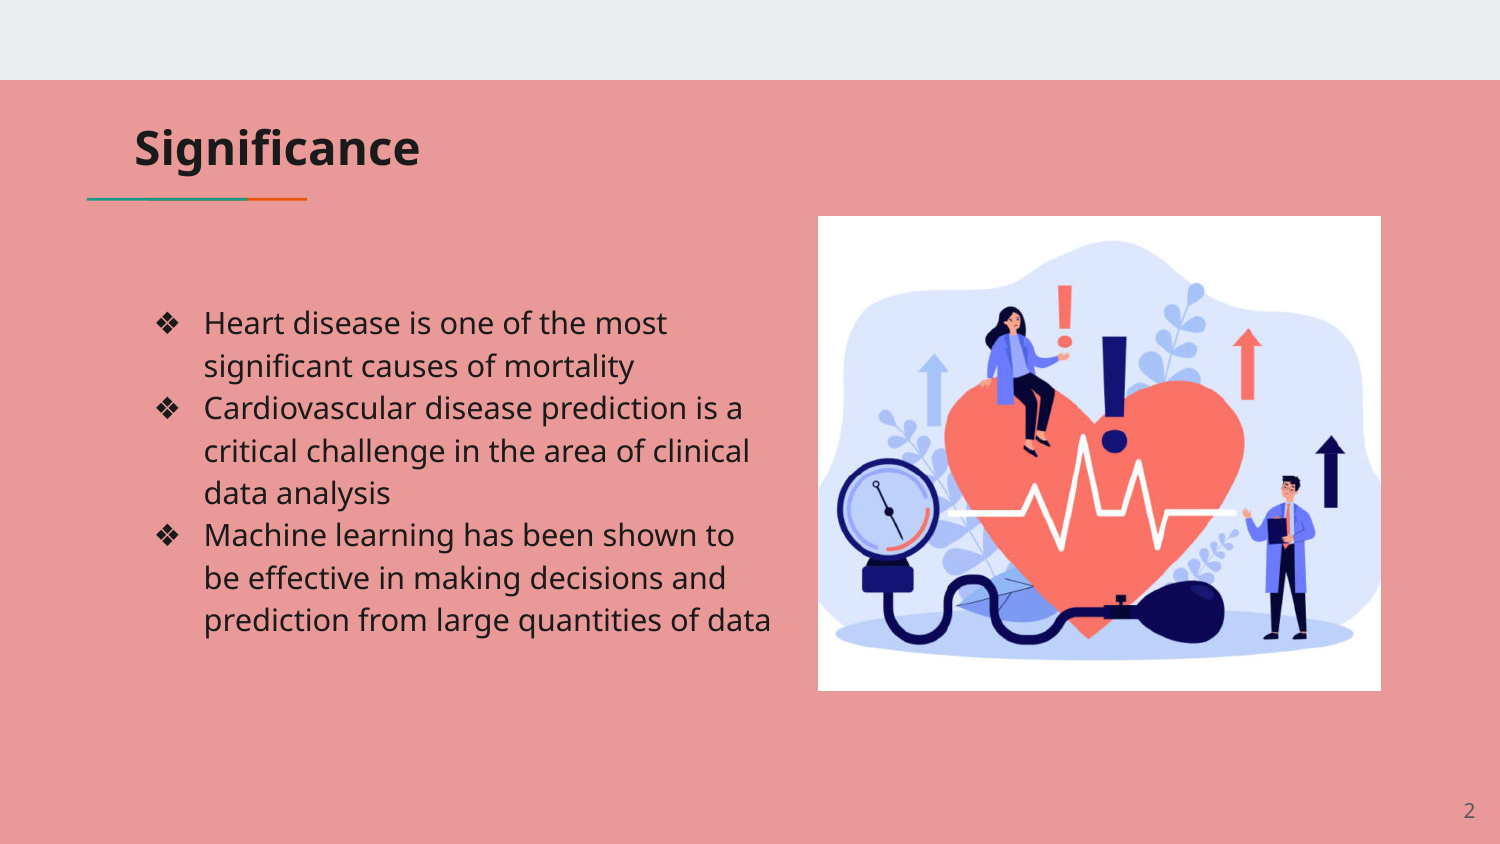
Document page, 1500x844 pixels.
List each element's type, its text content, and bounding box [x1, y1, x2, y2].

picture [818, 215, 1382, 691]
slide_number ‹#› [1400, 779, 1491, 844]
title Significance [119, 103, 1381, 191]
list Heart disease is one of the most significant causes of mortality Cardiovascular disease prediction is a critical challenge in the area of clinical data analysis Machine learning has been shown to be effective in making decisions and prediction from large quantities of data [119, 283, 788, 706]
